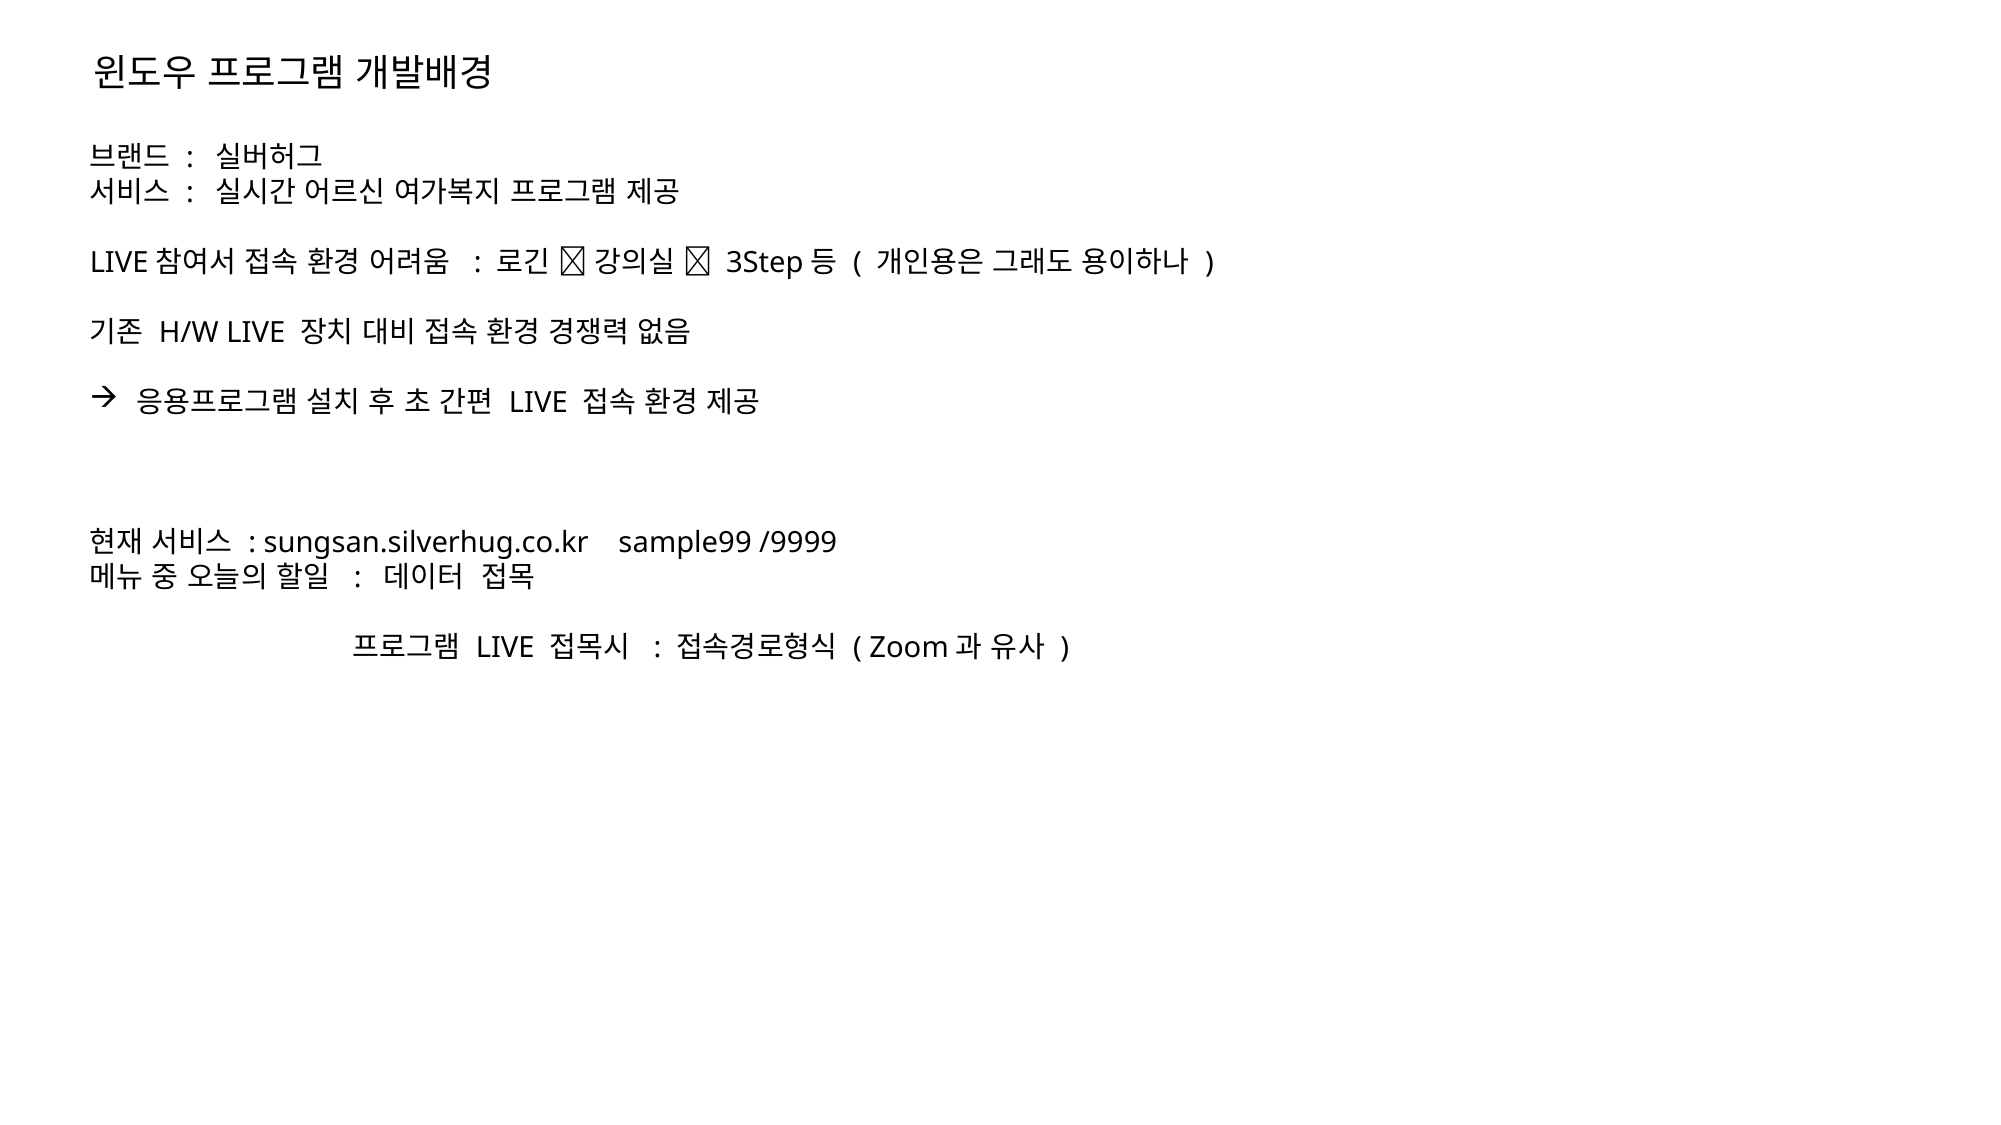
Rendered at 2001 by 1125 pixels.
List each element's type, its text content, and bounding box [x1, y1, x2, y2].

text_box 윈도우 프로그램 개발배경 [78, 41, 520, 102]
text_box 브랜드 : 실버허그 서비스 : 실시간 어르신 여가복지 프로그램 제공 LIVE참여서 접속 환경 어려움 : 로긴  강의실  3Step등 ( 개인용은 그래도 용이하나 ) 기존 H/W LIVE 장치 대비 접속 환경 경쟁력 없음 응용프로그램 설치 후 초 간편 LIVE 접속 환경 제공 현재 서비스 : sungsan.silverhug.co.kr sample99 /9999 메뉴 중 오늘의 할일 : 데이터 접목 프로그램 LIVE 접목시 : 접속경로형식 ( Zoom과 유사 ) [75, 131, 1229, 671]
